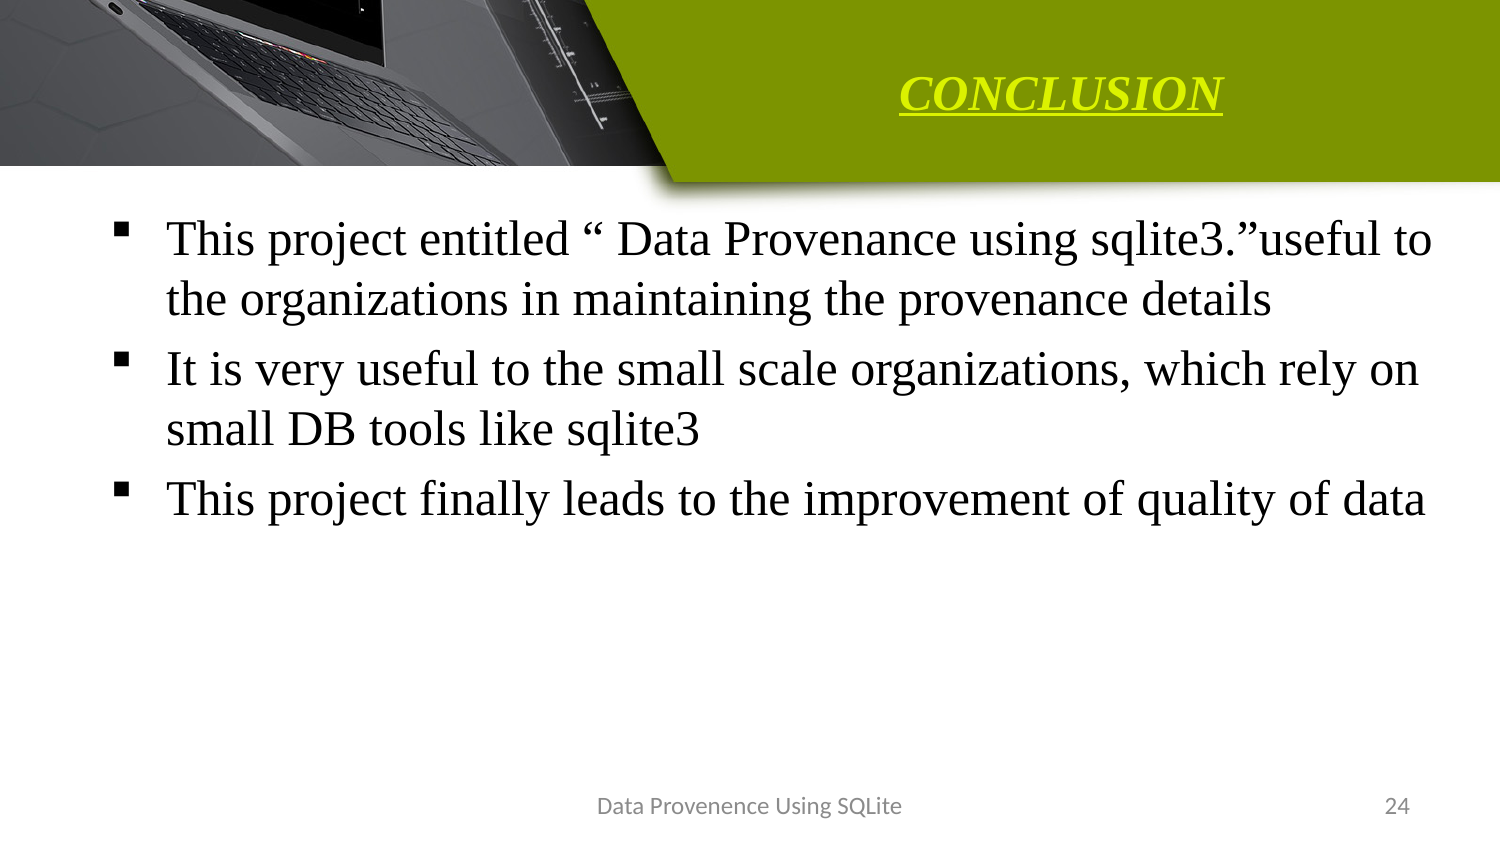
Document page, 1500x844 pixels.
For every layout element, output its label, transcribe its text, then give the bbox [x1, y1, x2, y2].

title CONCLUSION [655, 27, 1468, 153]
list This project entitled “ Data Provenance using sqlite3.”useful to the organizations in maintaining the provenance details It is very useful to the small scale organizations, which rely on small DB tools like sqlite3 This project finally leads to the improvement of quality of data [95, 197, 1468, 783]
slide_number 24 [1074, 782, 1425, 827]
footer Data Provenence Using SQLite [512, 782, 988, 827]
picture [0, 0, 1500, 844]
